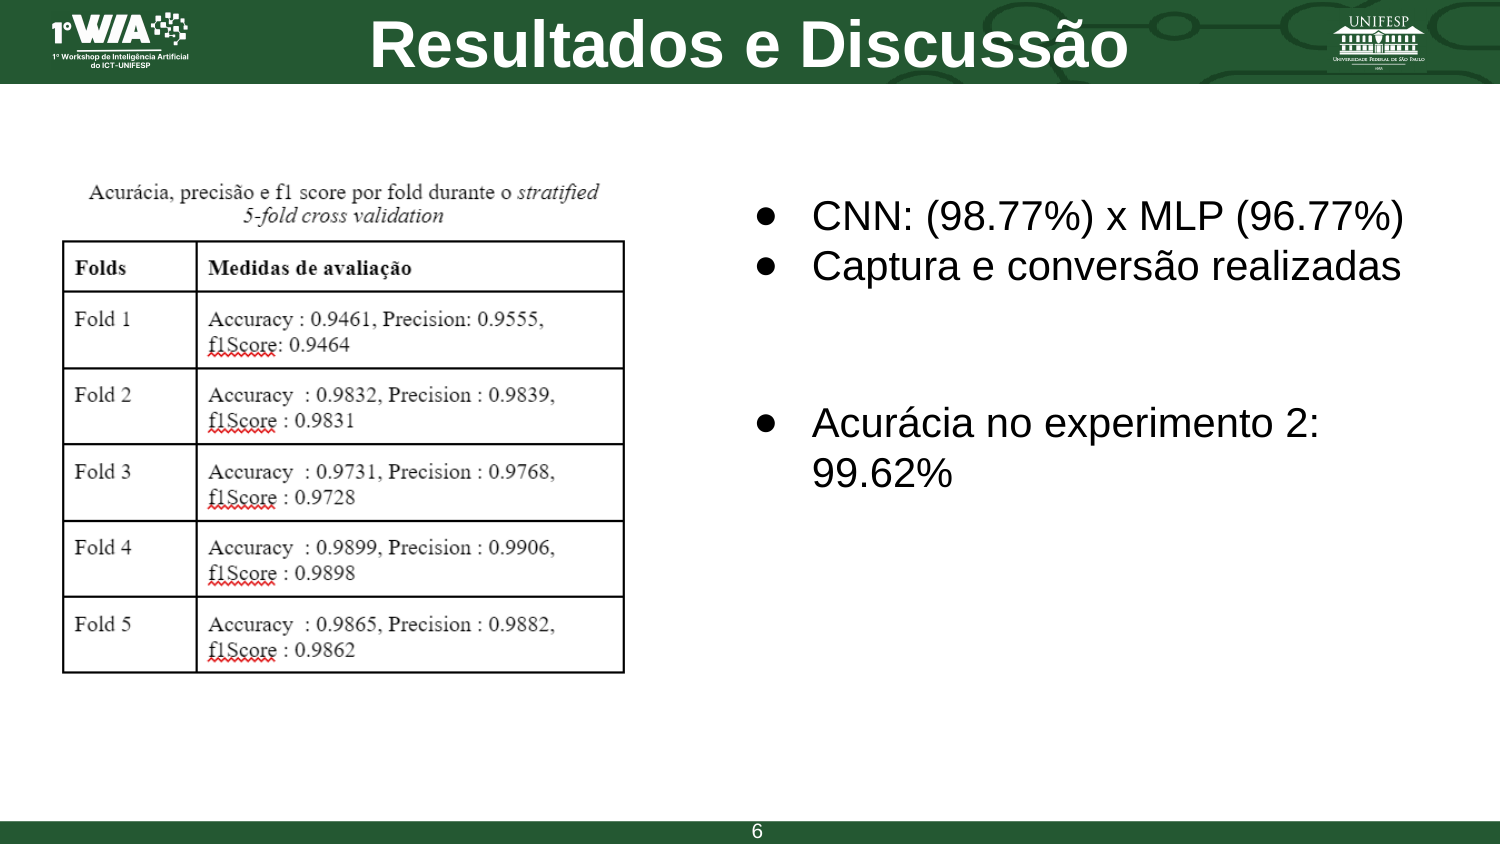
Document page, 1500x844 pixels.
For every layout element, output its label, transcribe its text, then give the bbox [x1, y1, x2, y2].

slide_number ‹#› [721, 797, 779, 844]
title Resultados e Discussão [51, 9, 1449, 96]
text_box CNN: (98.77%) x MLP (96.77%) Captura e conversão realizadas [721, 174, 1449, 305]
picture [0, 0, 1500, 844]
text_box Acurácia no experimento 2: 99.62% [721, 381, 1449, 512]
